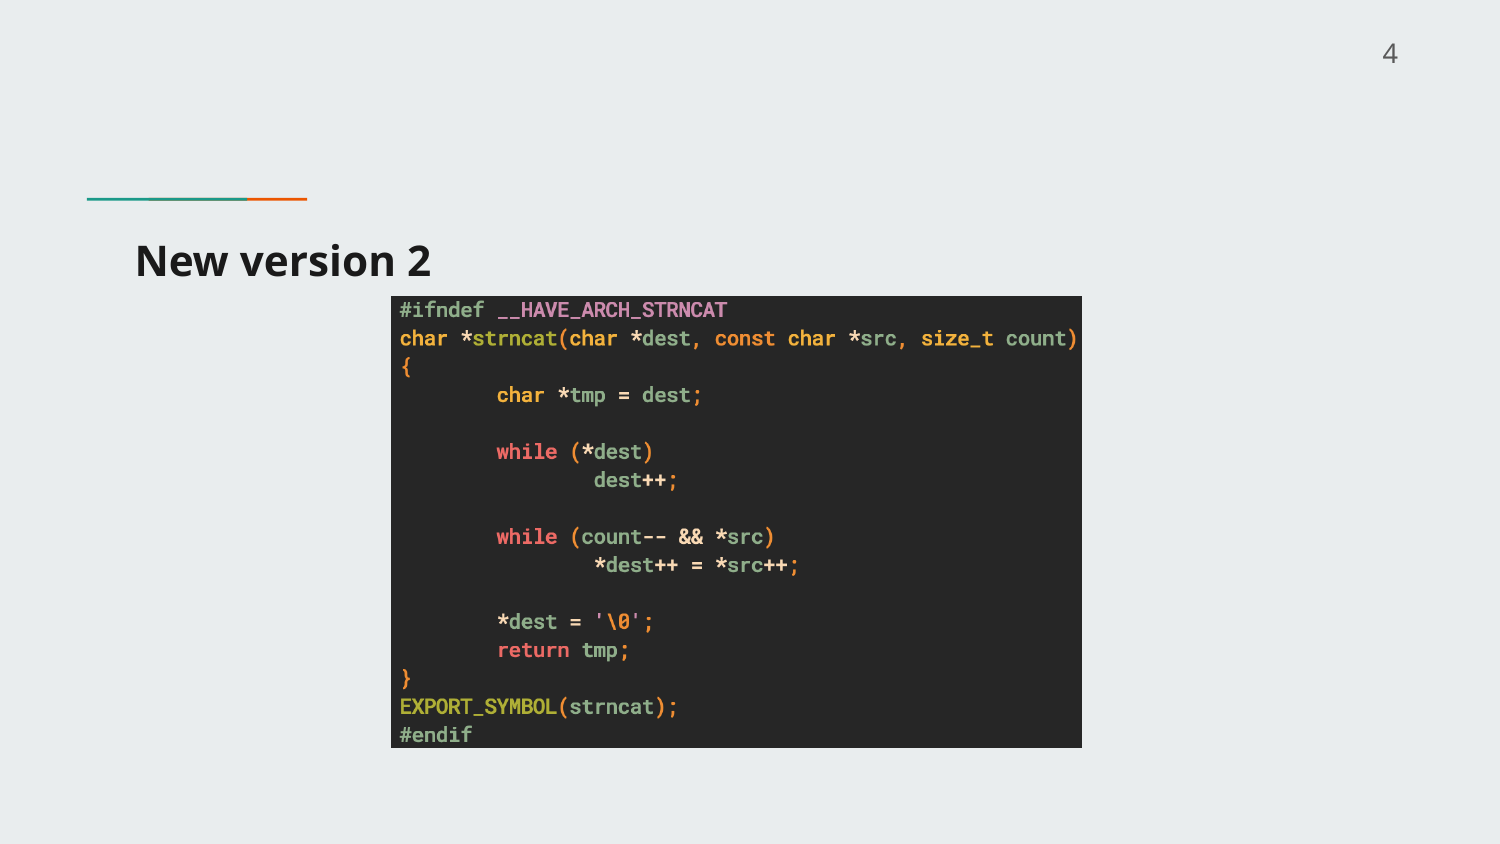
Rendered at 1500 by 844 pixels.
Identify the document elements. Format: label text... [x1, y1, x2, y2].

title New version 2 [119, 216, 1381, 305]
picture [391, 296, 1082, 748]
list 4 [1367, 13, 1490, 87]
